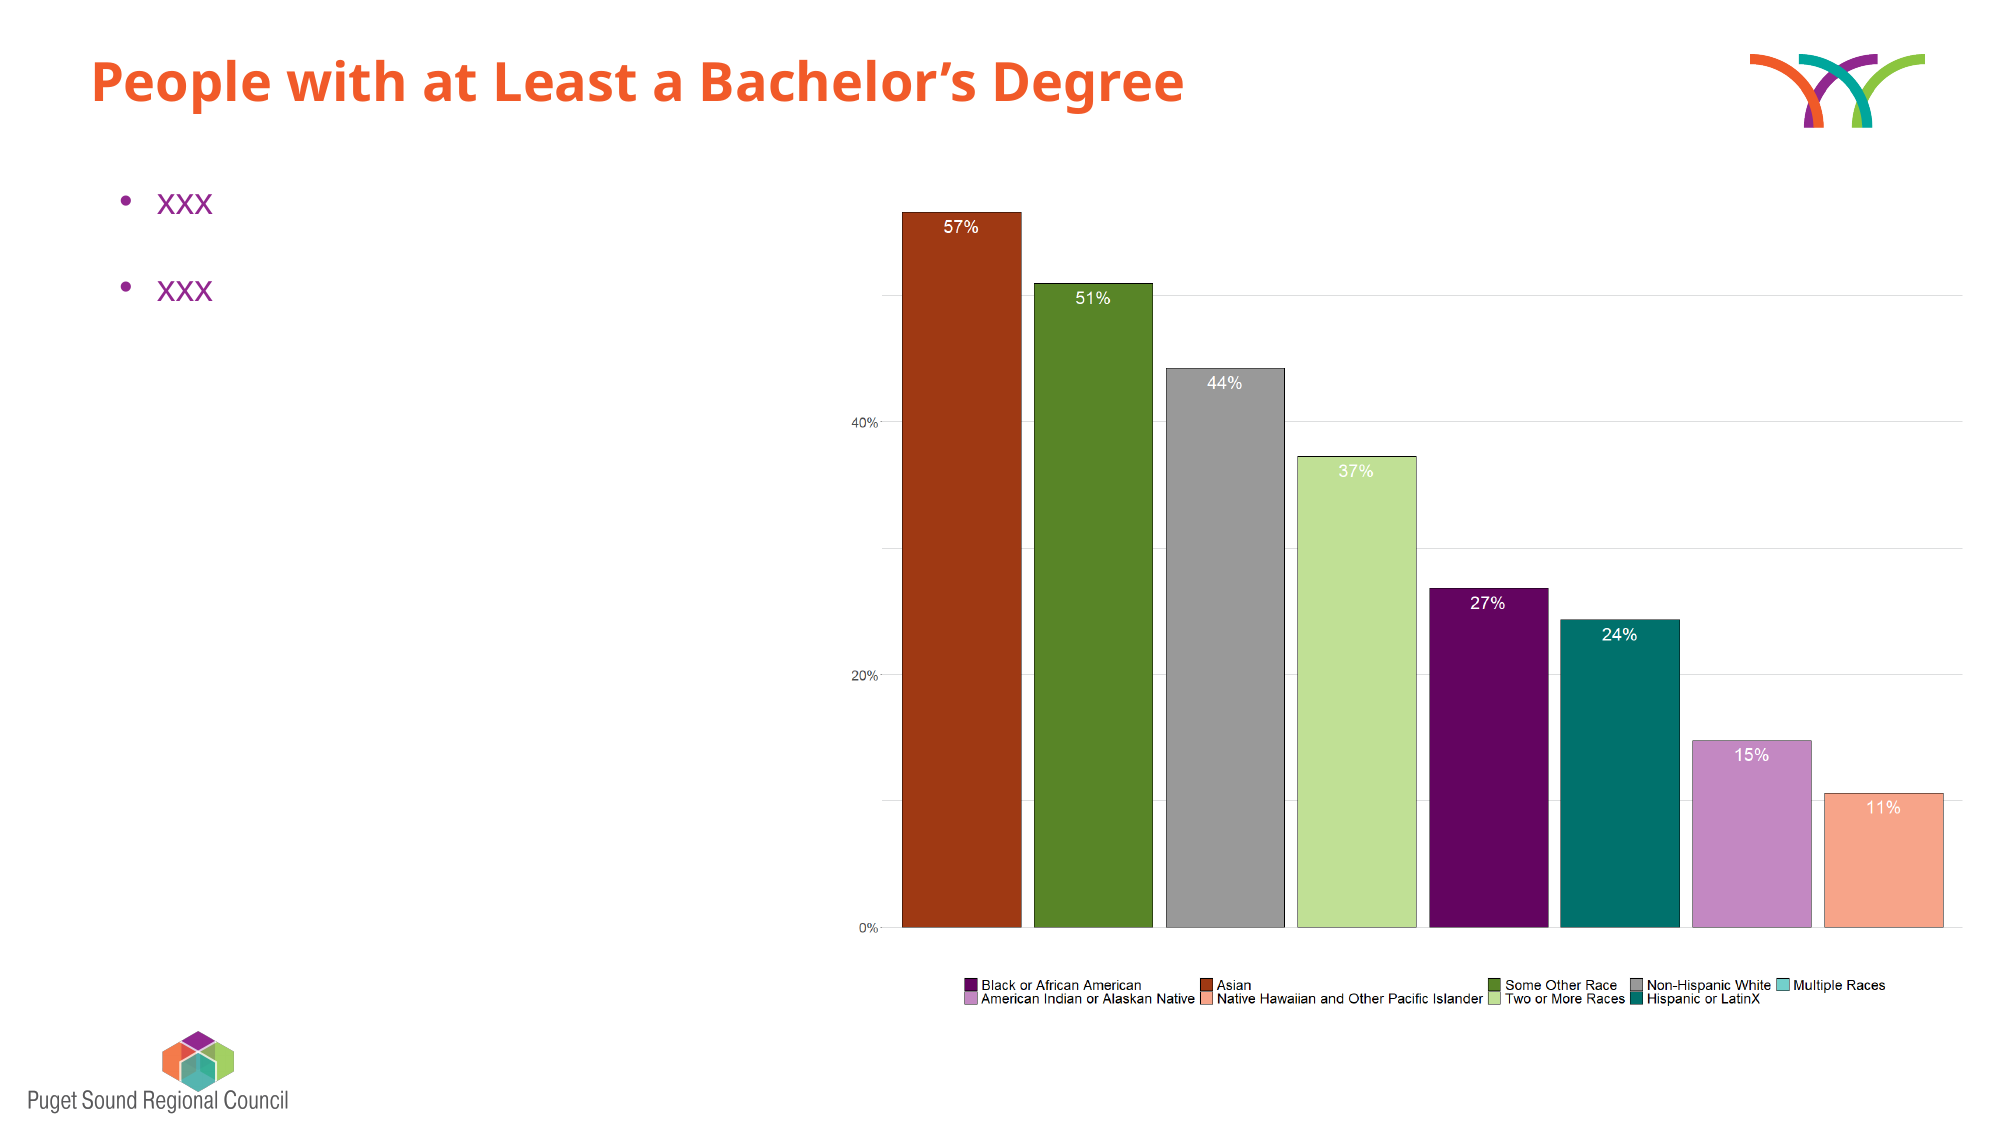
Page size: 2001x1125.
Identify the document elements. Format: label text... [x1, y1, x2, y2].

picture [1750, 53, 1925, 128]
picture [847, 172, 1967, 1013]
picture [24, 1024, 292, 1118]
list xxx xxx [104, 174, 831, 1015]
title People with at Least a Bachelor’s Degree [75, 37, 1673, 131]
